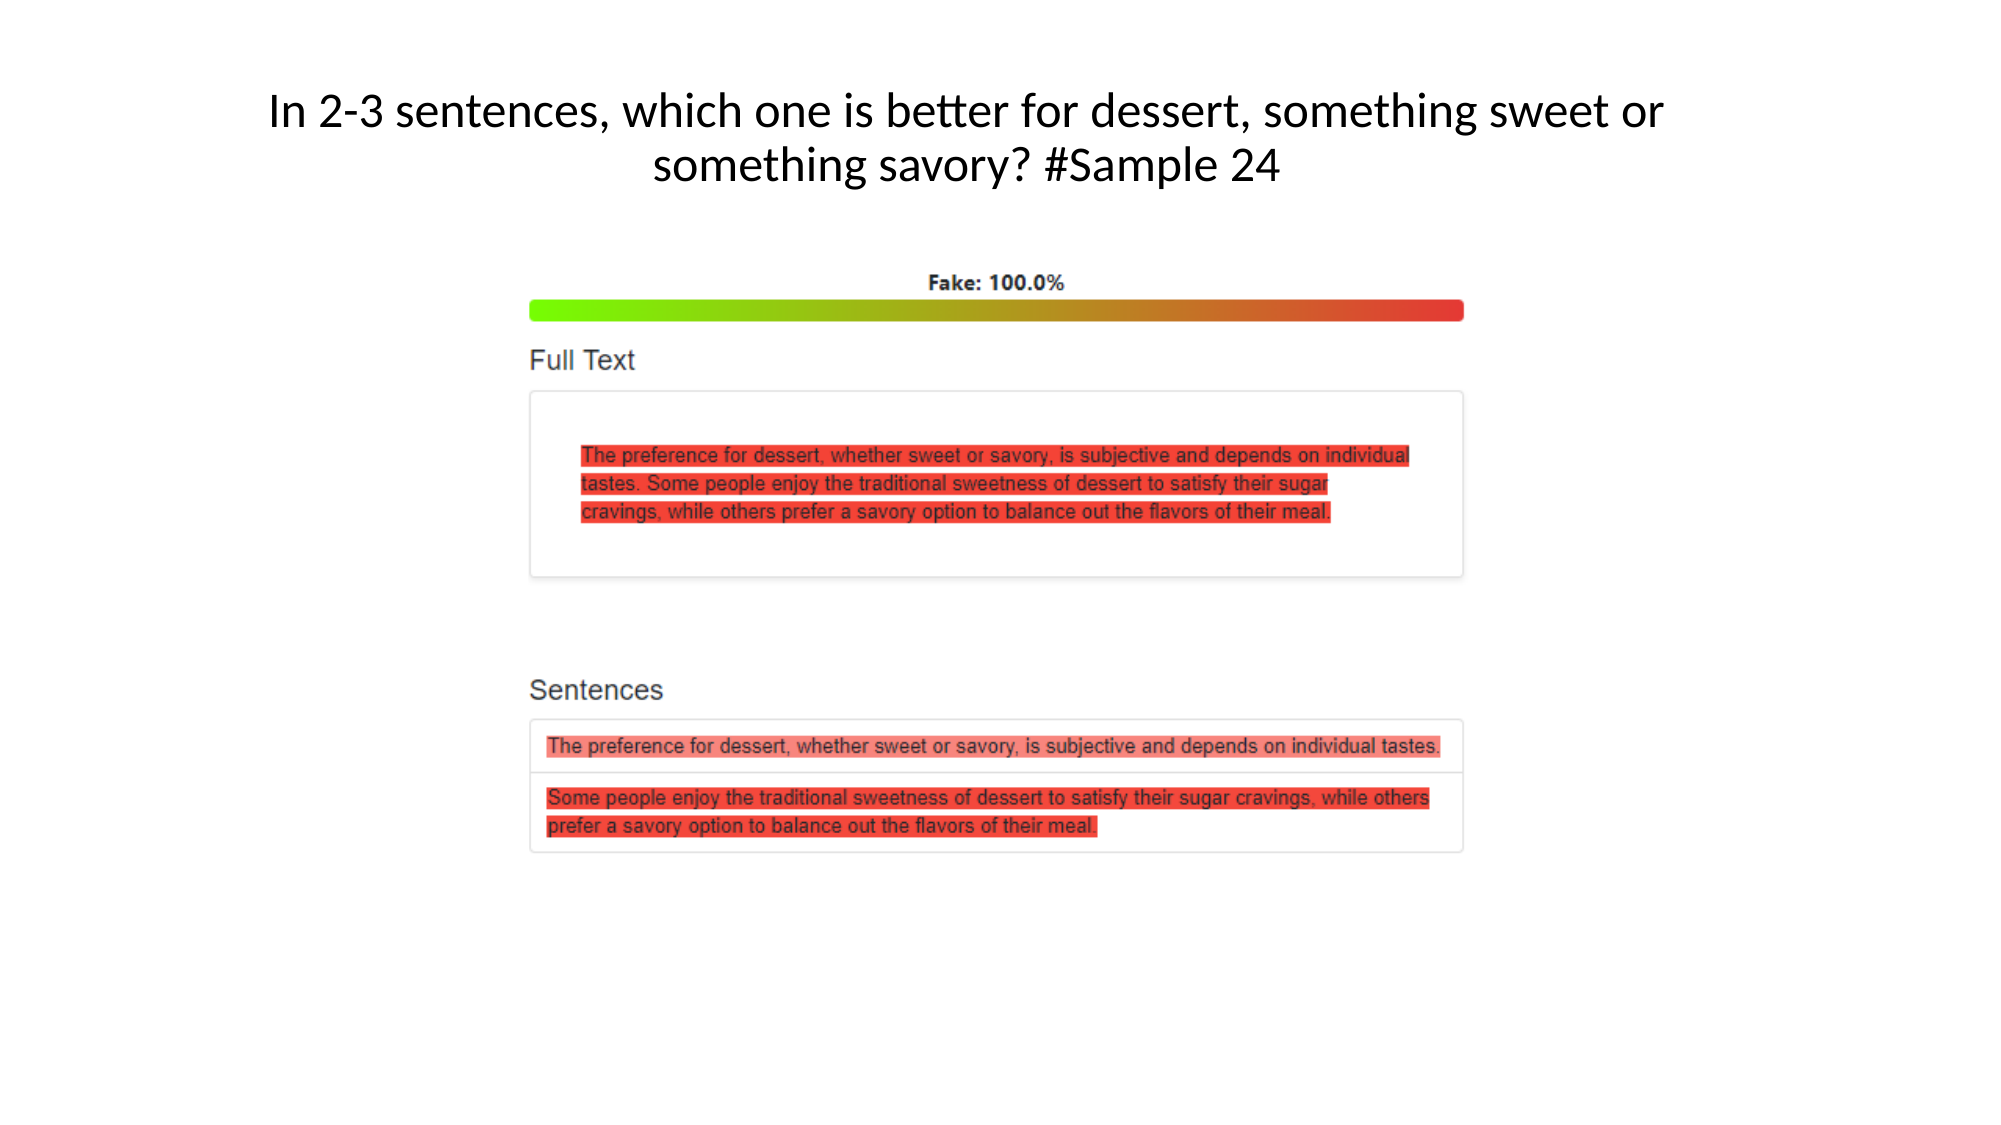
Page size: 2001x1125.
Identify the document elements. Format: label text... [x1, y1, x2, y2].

subtitle In 2-3 sentences, which one is better for dessert, something sweet or something savory? #Sample 24 [216, 76, 1717, 217]
picture [528, 267, 1472, 858]
